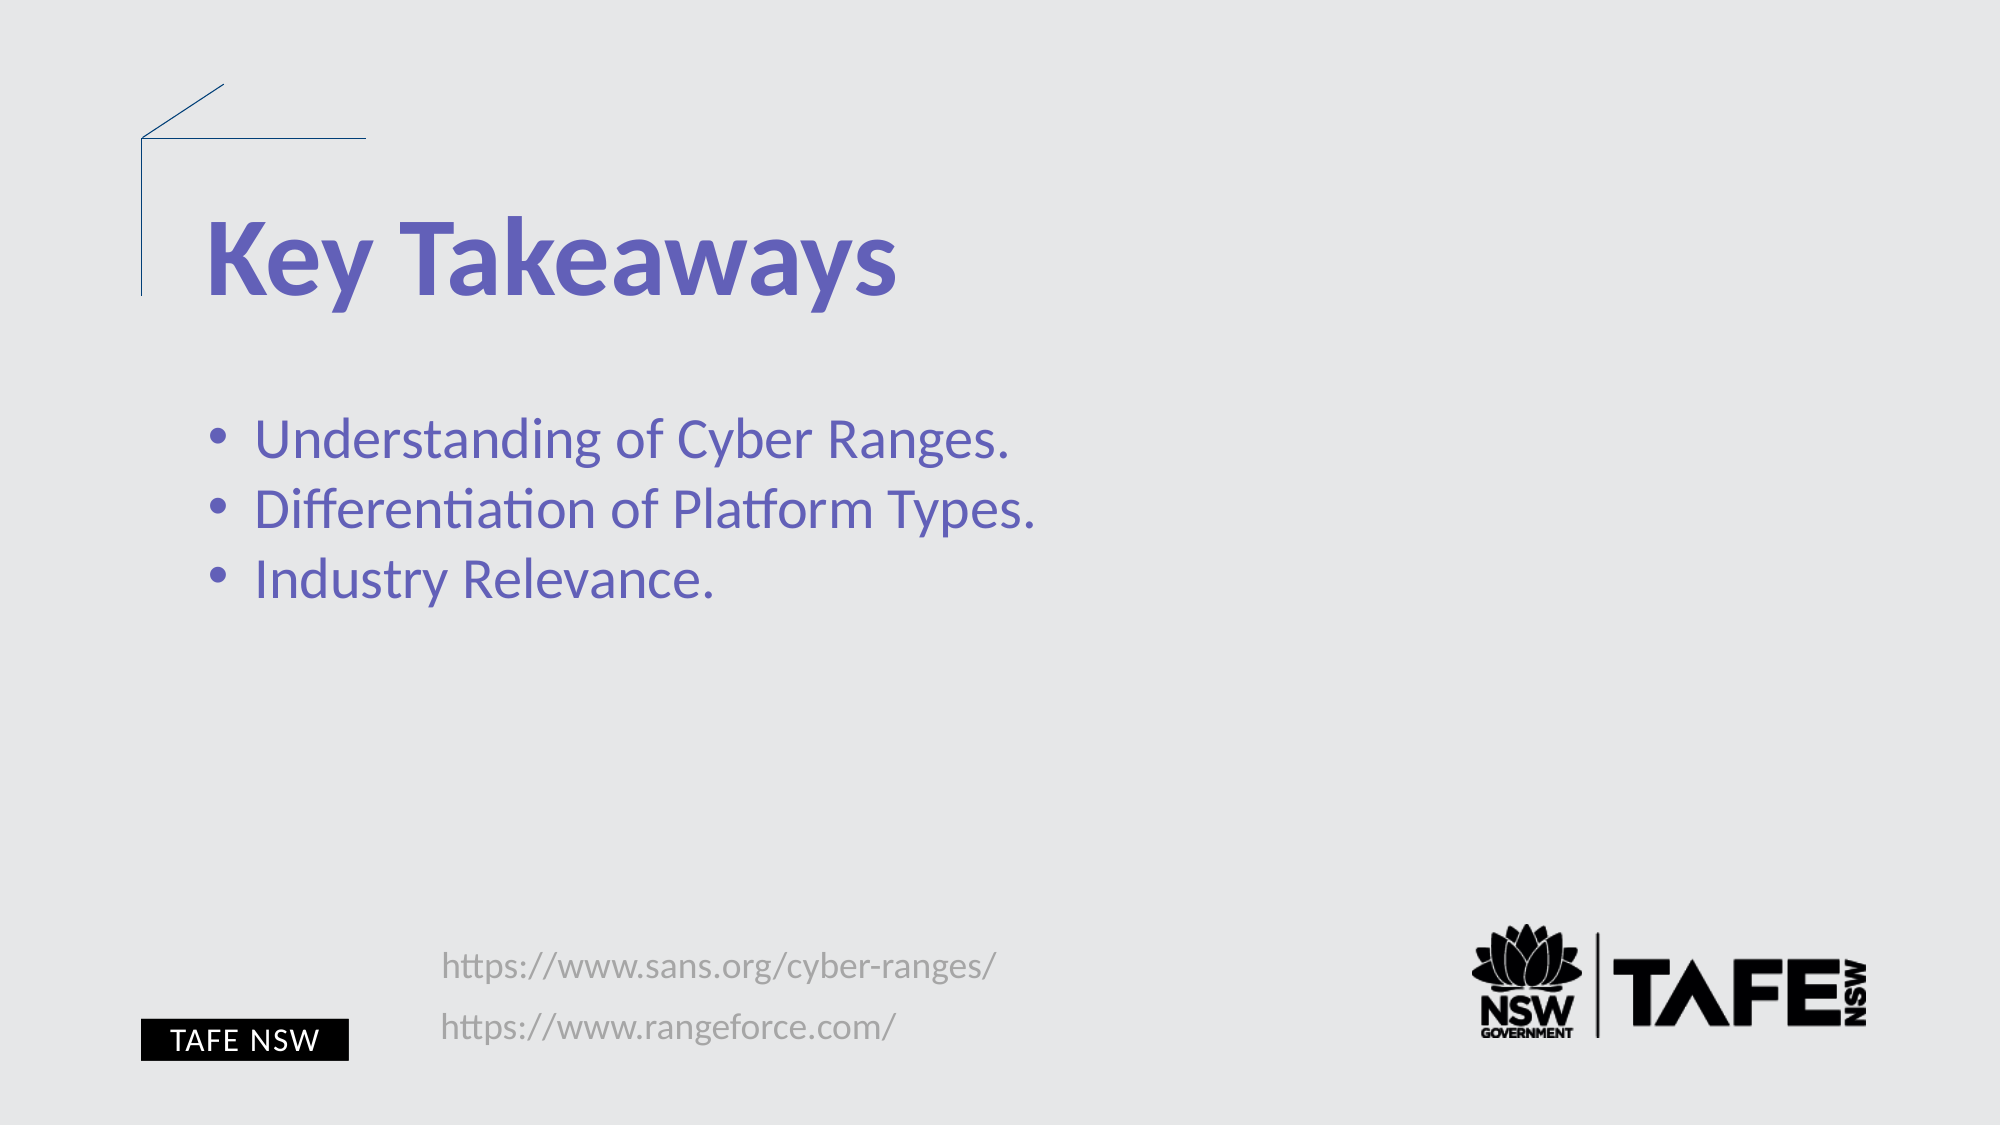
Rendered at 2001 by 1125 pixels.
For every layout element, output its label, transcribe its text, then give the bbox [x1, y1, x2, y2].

picture [1472, 924, 1866, 1038]
text_box Key Takeaways [206, 183, 1685, 332]
text_box https://www.rangeforce.com/ [425, 994, 912, 1055]
text_box https://www.sans.org/cyber-ranges/ [426, 933, 1013, 994]
text_box Understanding of Cyber Ranges. Differentiation of Platform Types. Industry Relevance. [193, 392, 1851, 618]
